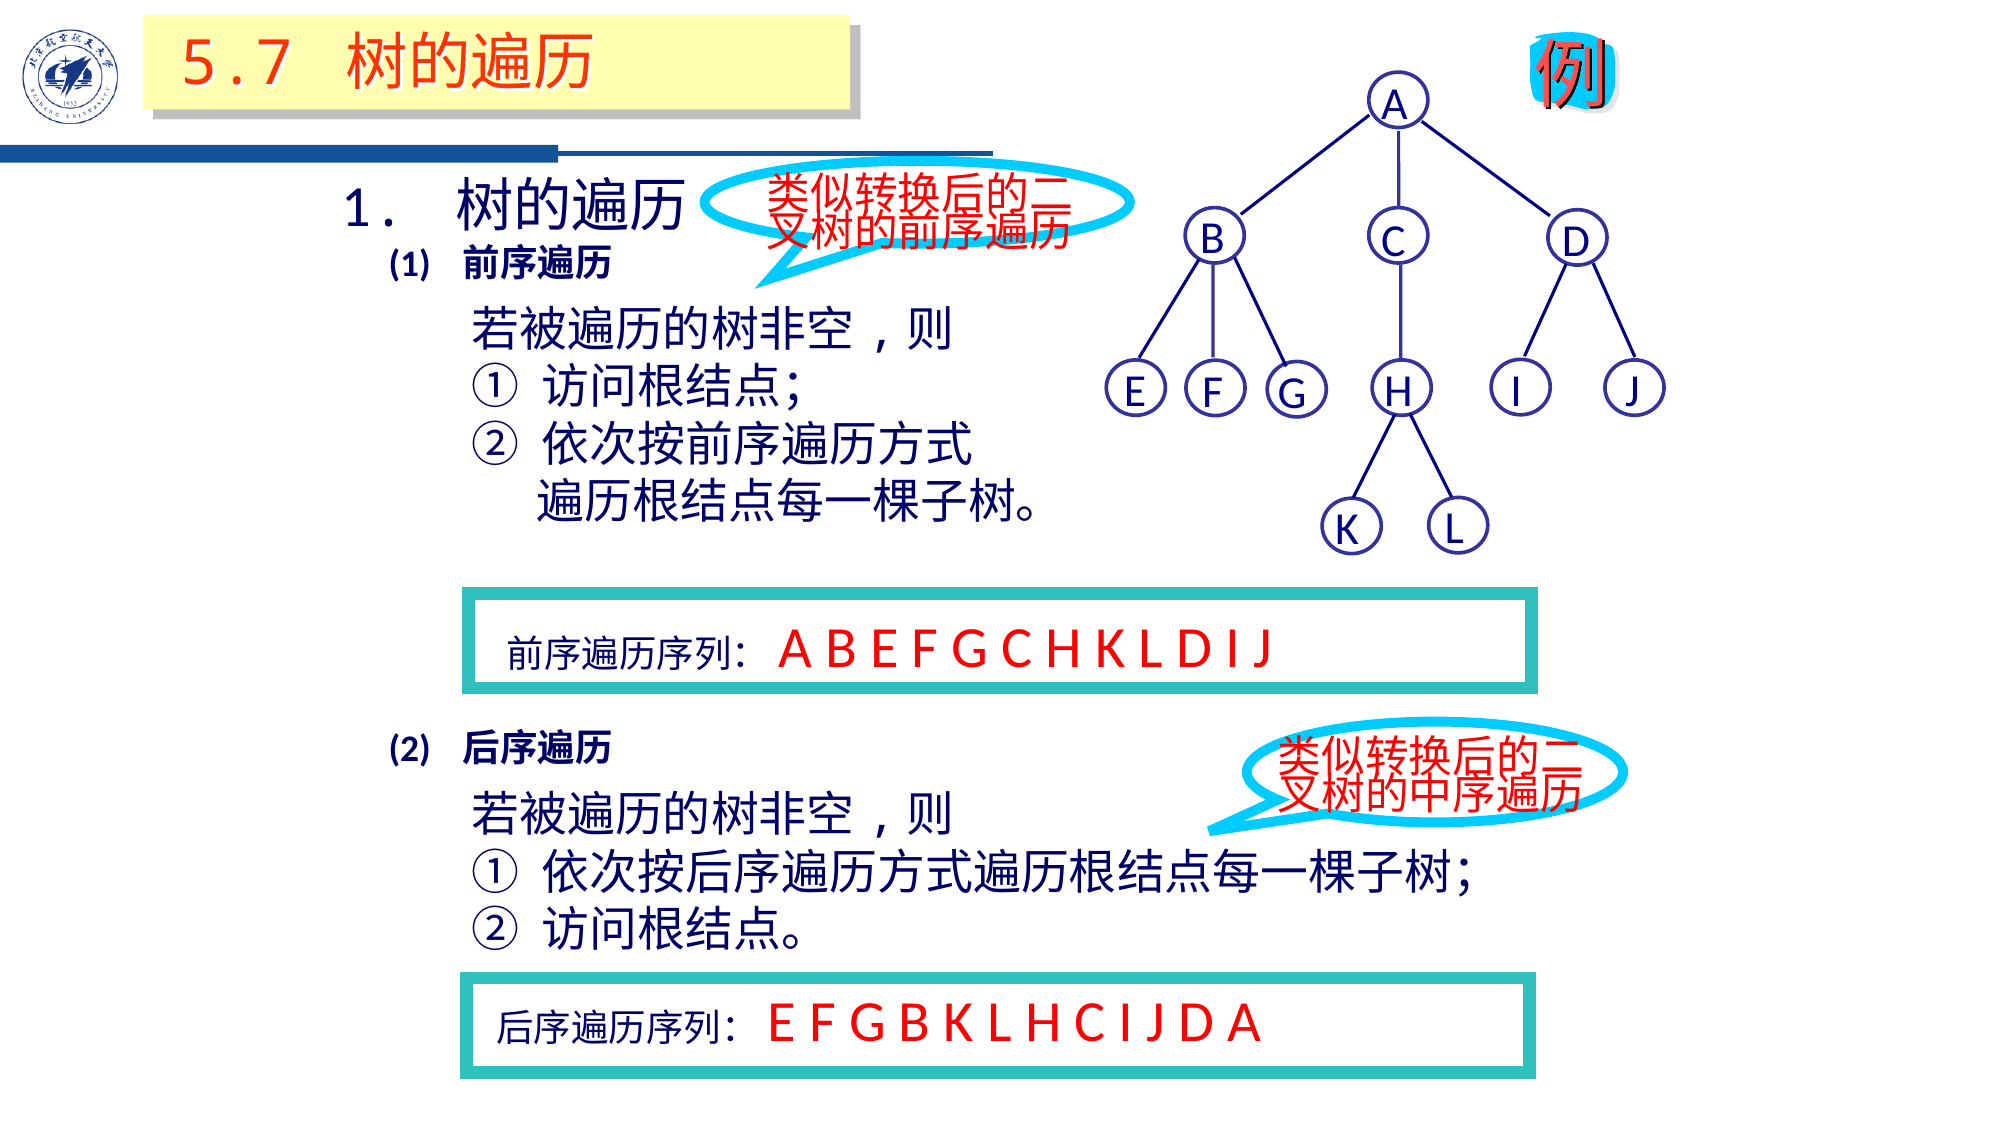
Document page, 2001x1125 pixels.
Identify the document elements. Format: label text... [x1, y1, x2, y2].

text_box 若被遍历的树非空,则 ① 访问根结点； ② 依次按前序遍历方式 遍历根结点每一棵子树。 [456, 290, 1106, 536]
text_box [142, 14, 1005, 110]
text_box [466, 975, 1591, 1073]
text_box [468, 593, 1556, 689]
text_box 若被遍历的树非空,则 ① 依次按后序遍历方式遍历根结点每一棵子树； ② 访问根结点。 [456, 776, 1603, 964]
picture [16, 23, 124, 130]
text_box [704, 160, 1189, 263]
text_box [1246, 721, 1700, 827]
text_box (2) 后序遍历 [373, 716, 779, 776]
text_box 1. 树的遍历 [326, 160, 704, 246]
text_box (1) 前序遍历 [373, 231, 779, 292]
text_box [1106, 18, 1665, 562]
